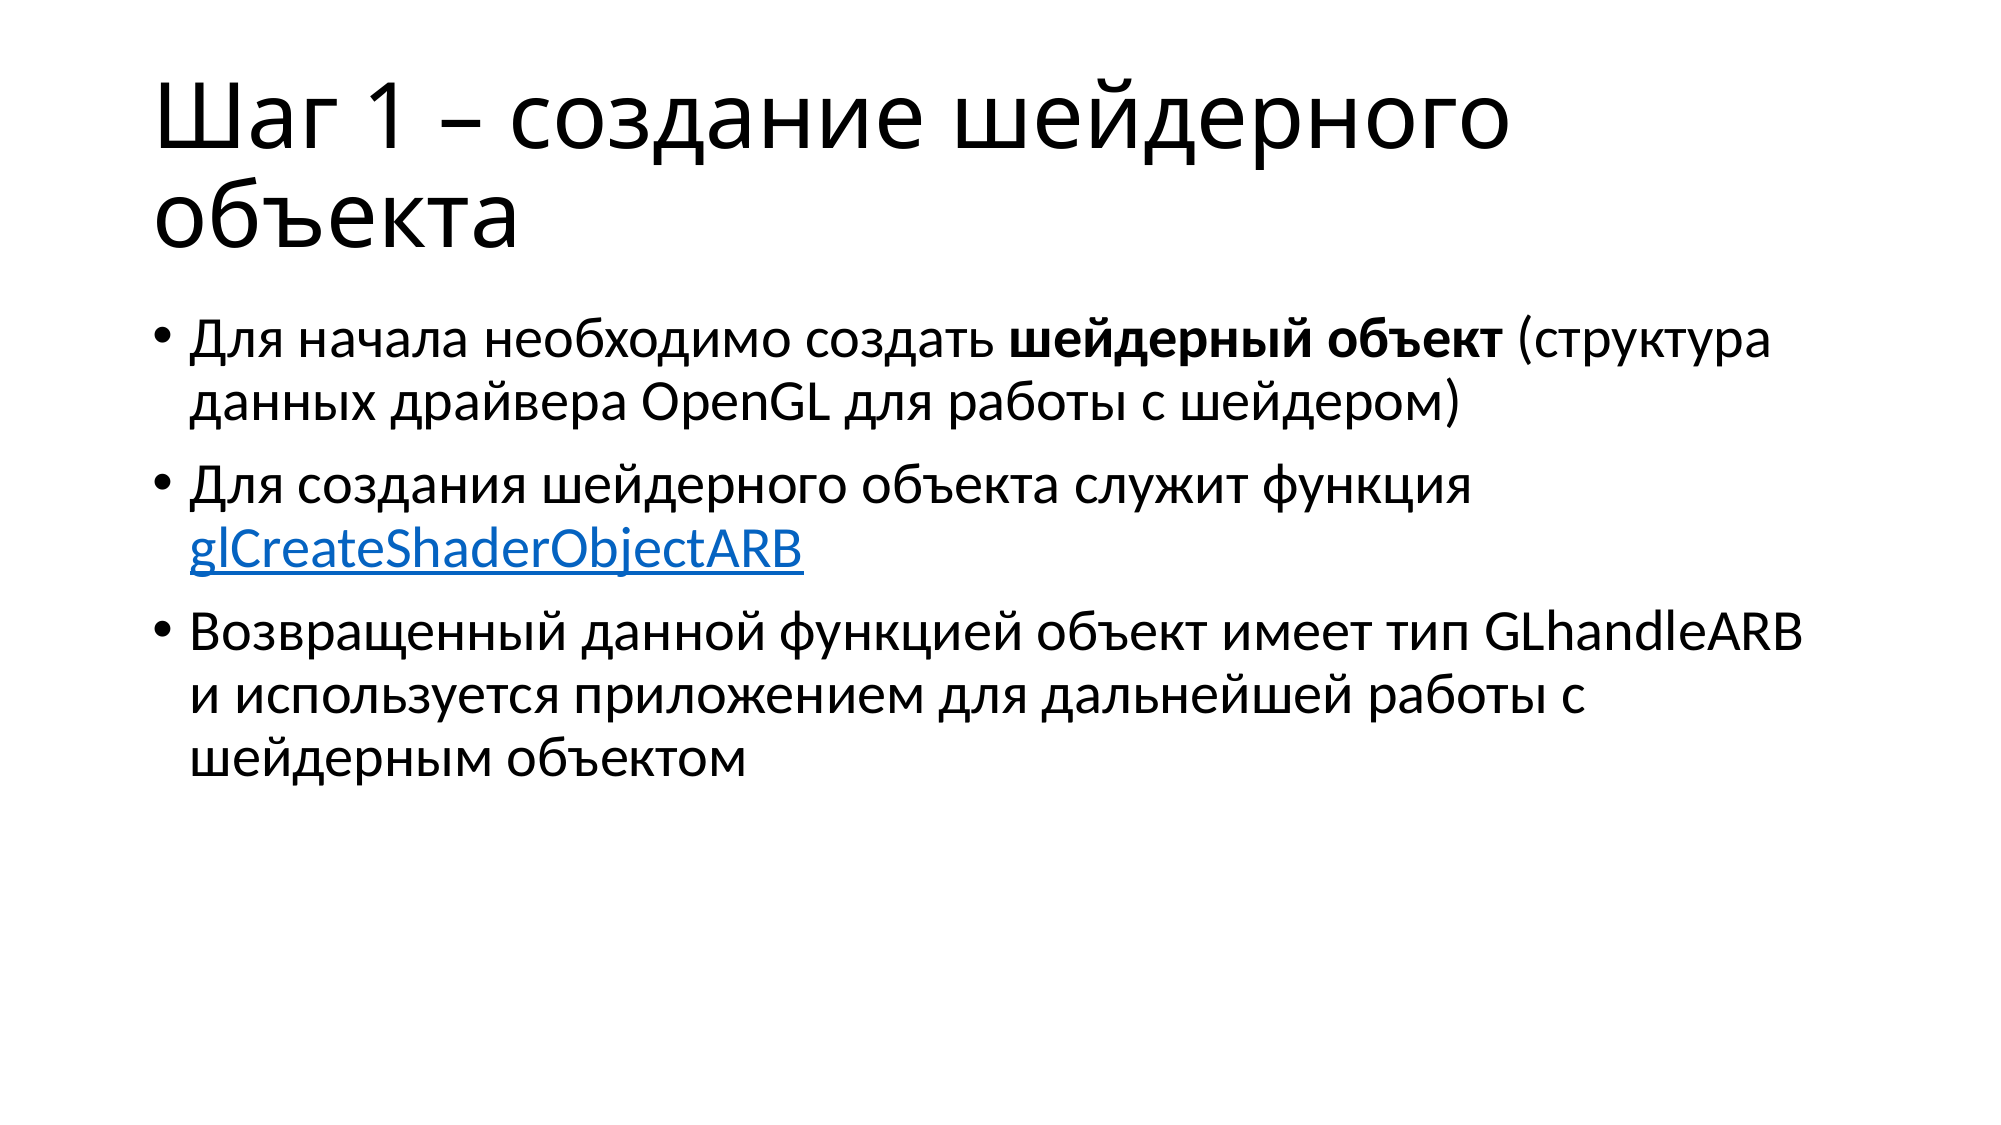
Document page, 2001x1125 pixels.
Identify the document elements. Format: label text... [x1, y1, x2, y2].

title Шаг 1 – создание шейдерного объекта [137, 59, 1863, 278]
list Для начала необходимо создать шейдерный объект (структура данных драйвера OpenGL для работы с шейдером) Для создания шейдерного объекта служит функция glCreateShaderObjectARB Возвращенный данной функцией объект имеет тип GLhandleARB и используется приложением для дальнейшей работы с шейдерным объектом [137, 299, 1863, 1014]
